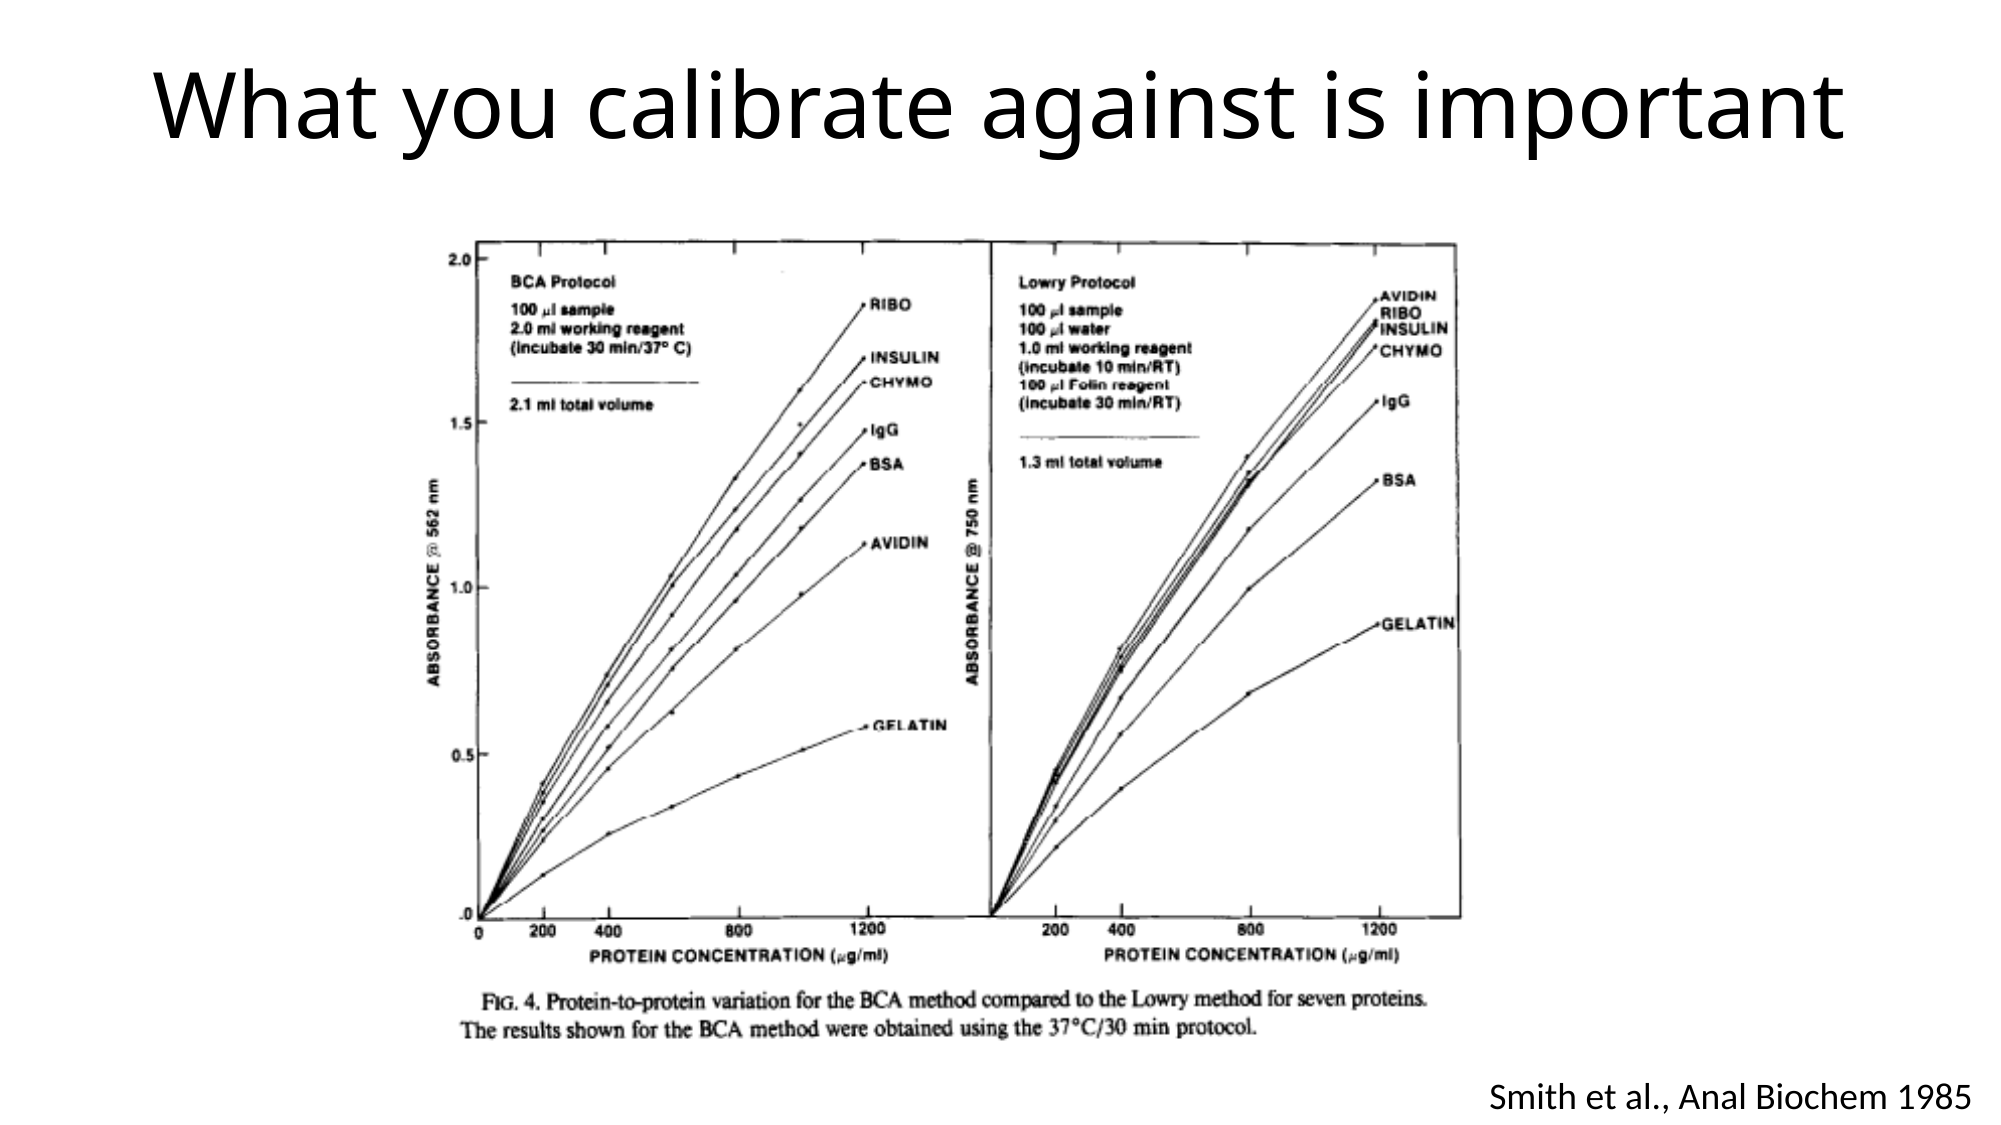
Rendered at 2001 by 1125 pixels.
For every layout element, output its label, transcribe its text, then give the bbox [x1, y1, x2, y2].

text_box Smith et al., Anal Biochem 1985 [1474, 1064, 1989, 1125]
title What you calibrate against is important [137, 0, 1863, 218]
picture [383, 217, 1486, 1065]
